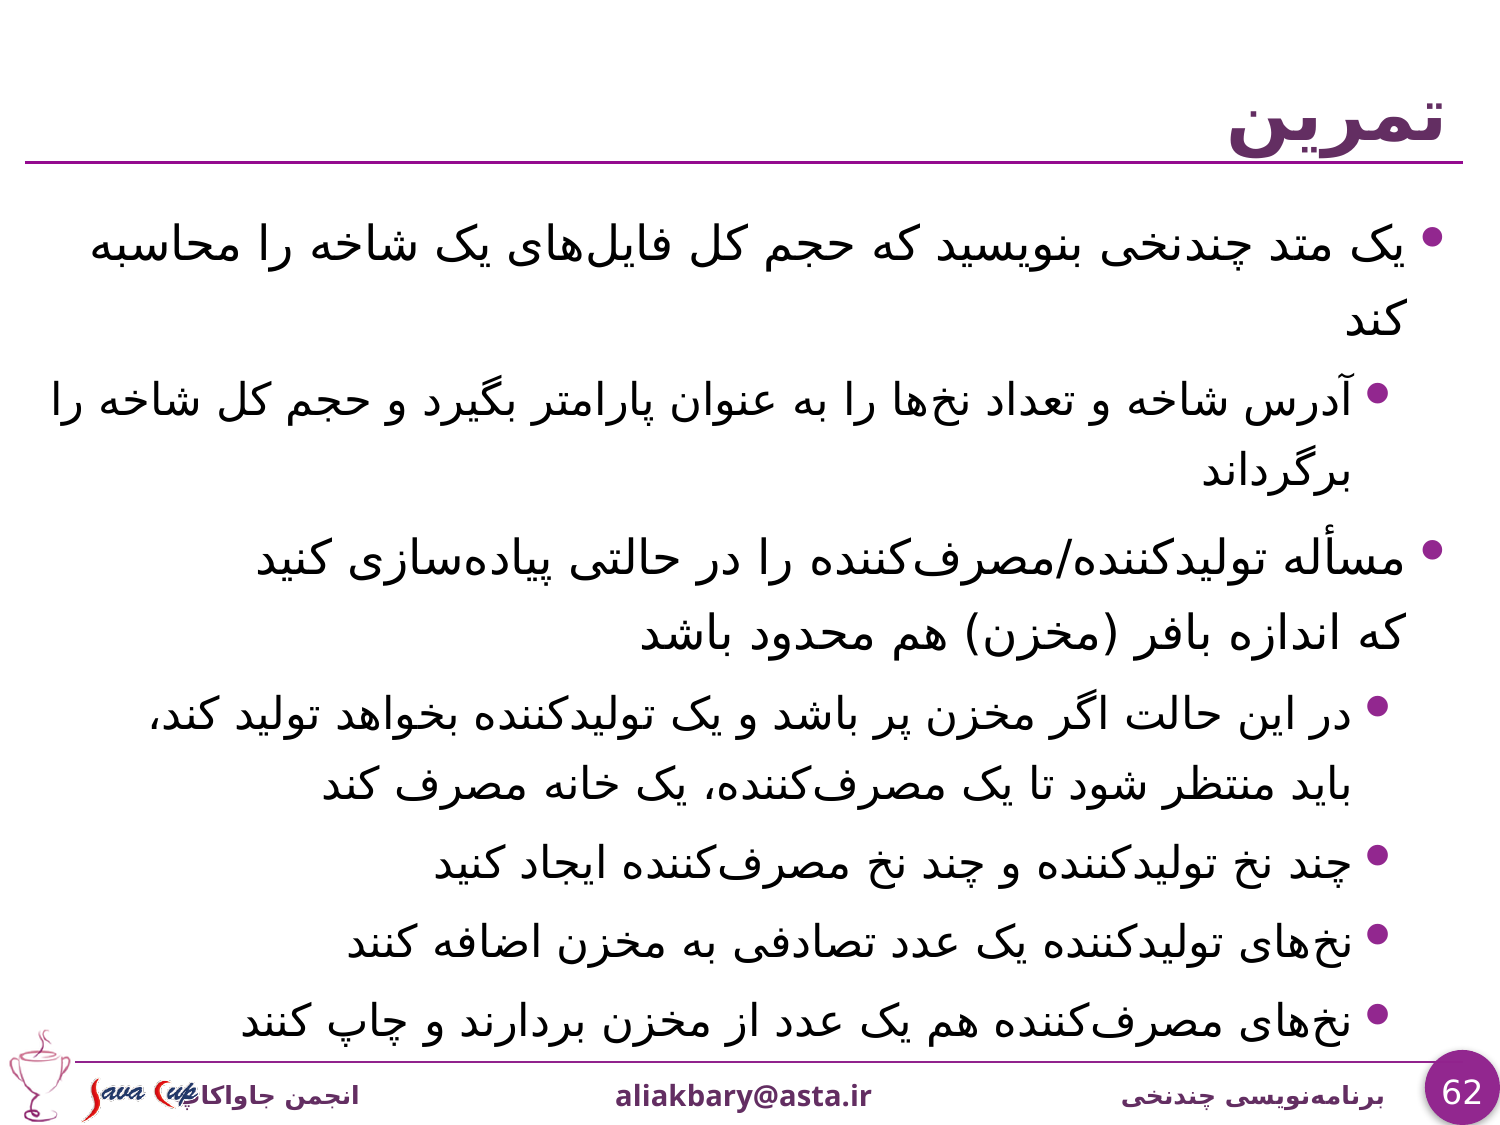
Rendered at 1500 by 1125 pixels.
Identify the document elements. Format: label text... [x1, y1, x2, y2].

title تمرين [24, 37, 1463, 163]
picture [6, 1028, 75, 1125]
list یک متد چندنخی بنویسید که حجم کل فایل‌های یک شاخه را محاسبه کند آدرس شاخه و تعداد نخ‌ها را به عنوان پارامتر بگیرد و حجم کل شاخه را برگرداند مسأله تولیدکننده/مصرف‌کننده را در حالتی پیاده‌سازی کنید که اندازه بافر (مخزن) هم محدود باشد در این حالت اگر مخزن پر باشد و یک تولیدکننده بخواهد تولید کند، باید منتظر شود تا یک مصرف‌کننده، یک خانه مصرف کند چند نخ تولیدکننده و چند نخ مصرف‌کننده ایجاد کنید نخ‌های تولیدکننده یک عدد تصادفی به مخزن اضافه کنند نخ‌های مصرف‌کننده هم یک عدد از مخزن بردارند و چاپ کنند [24, 187, 1463, 1063]
picture [79, 1076, 200, 1125]
